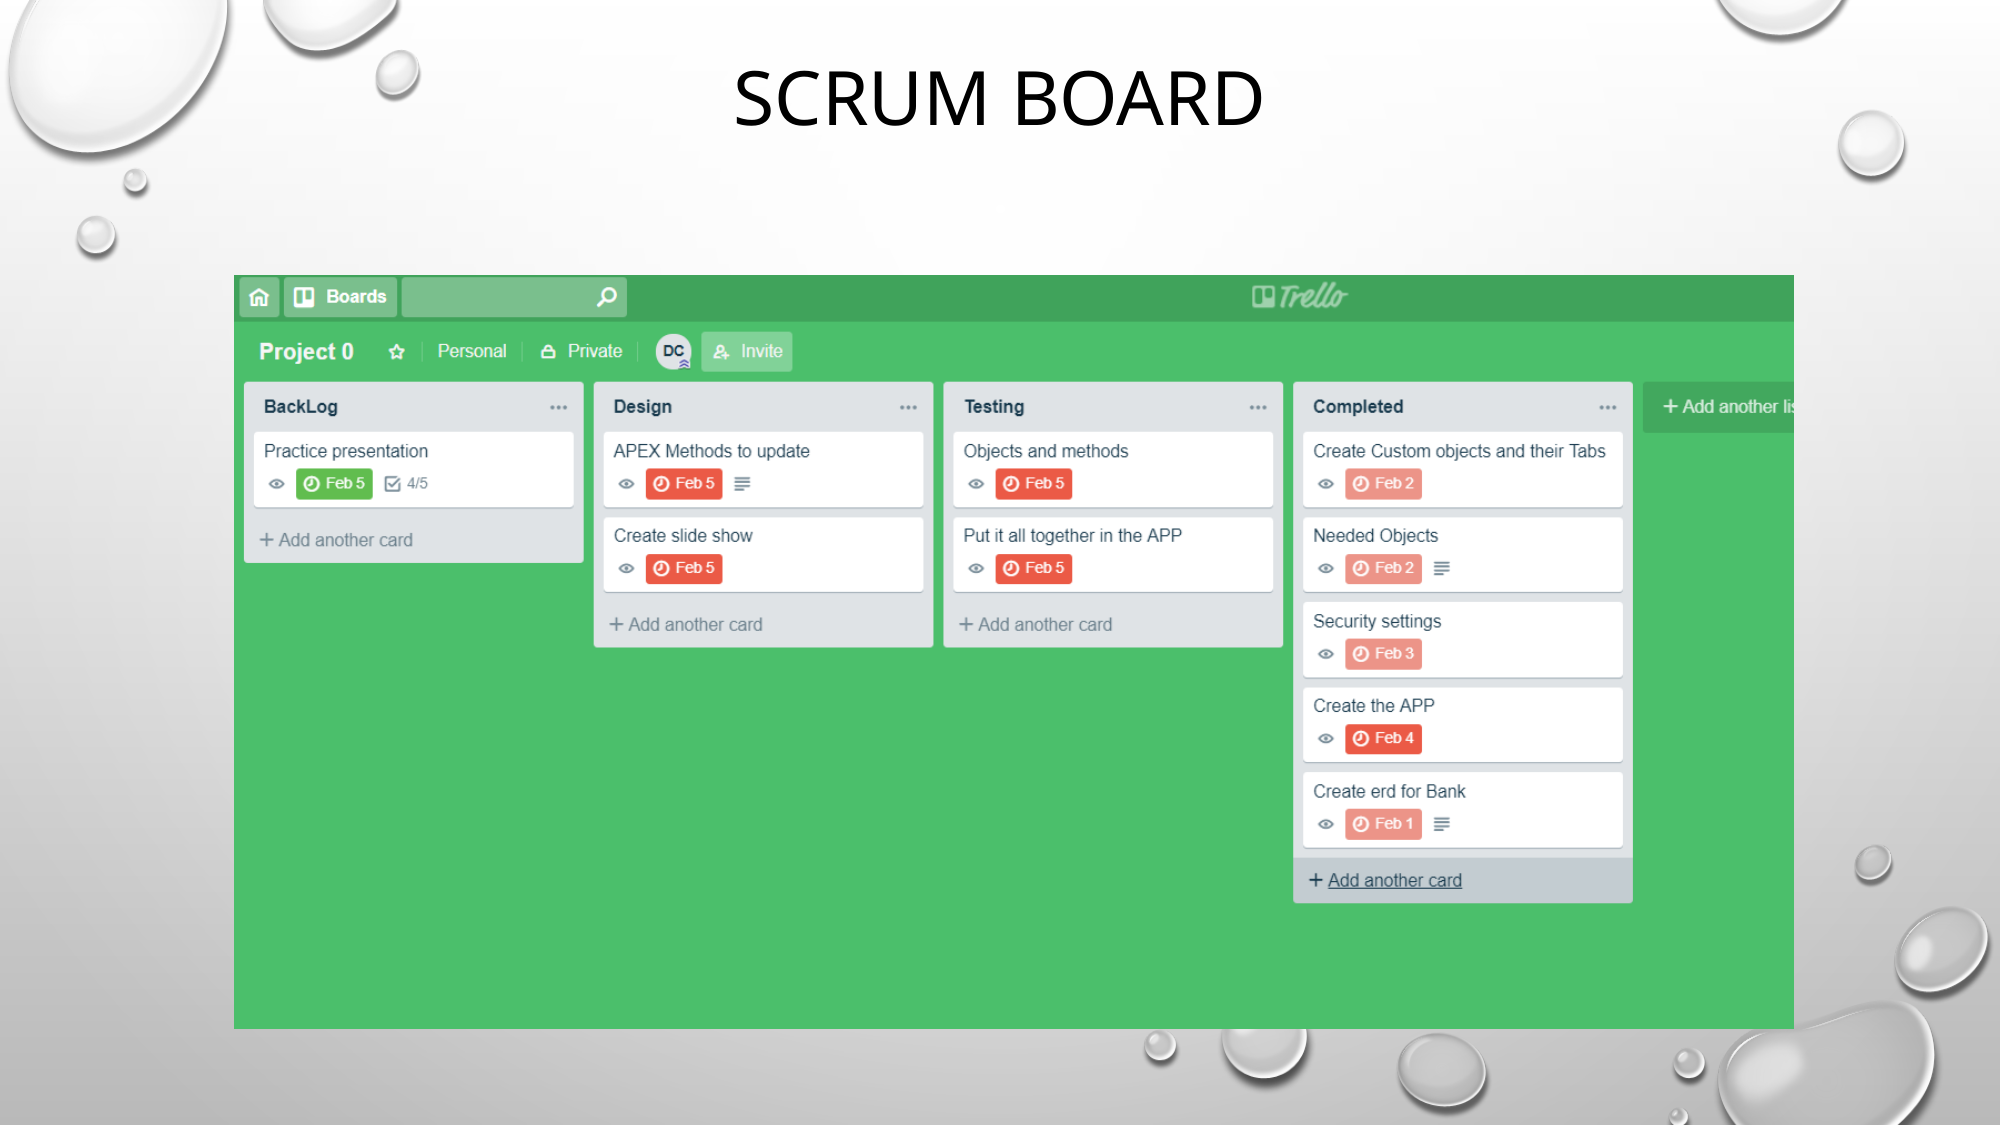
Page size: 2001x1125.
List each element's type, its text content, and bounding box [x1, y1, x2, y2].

title SCRUM BOARD [149, 0, 1851, 233]
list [234, 275, 1794, 1029]
picture [0, 0, 2000, 1125]
